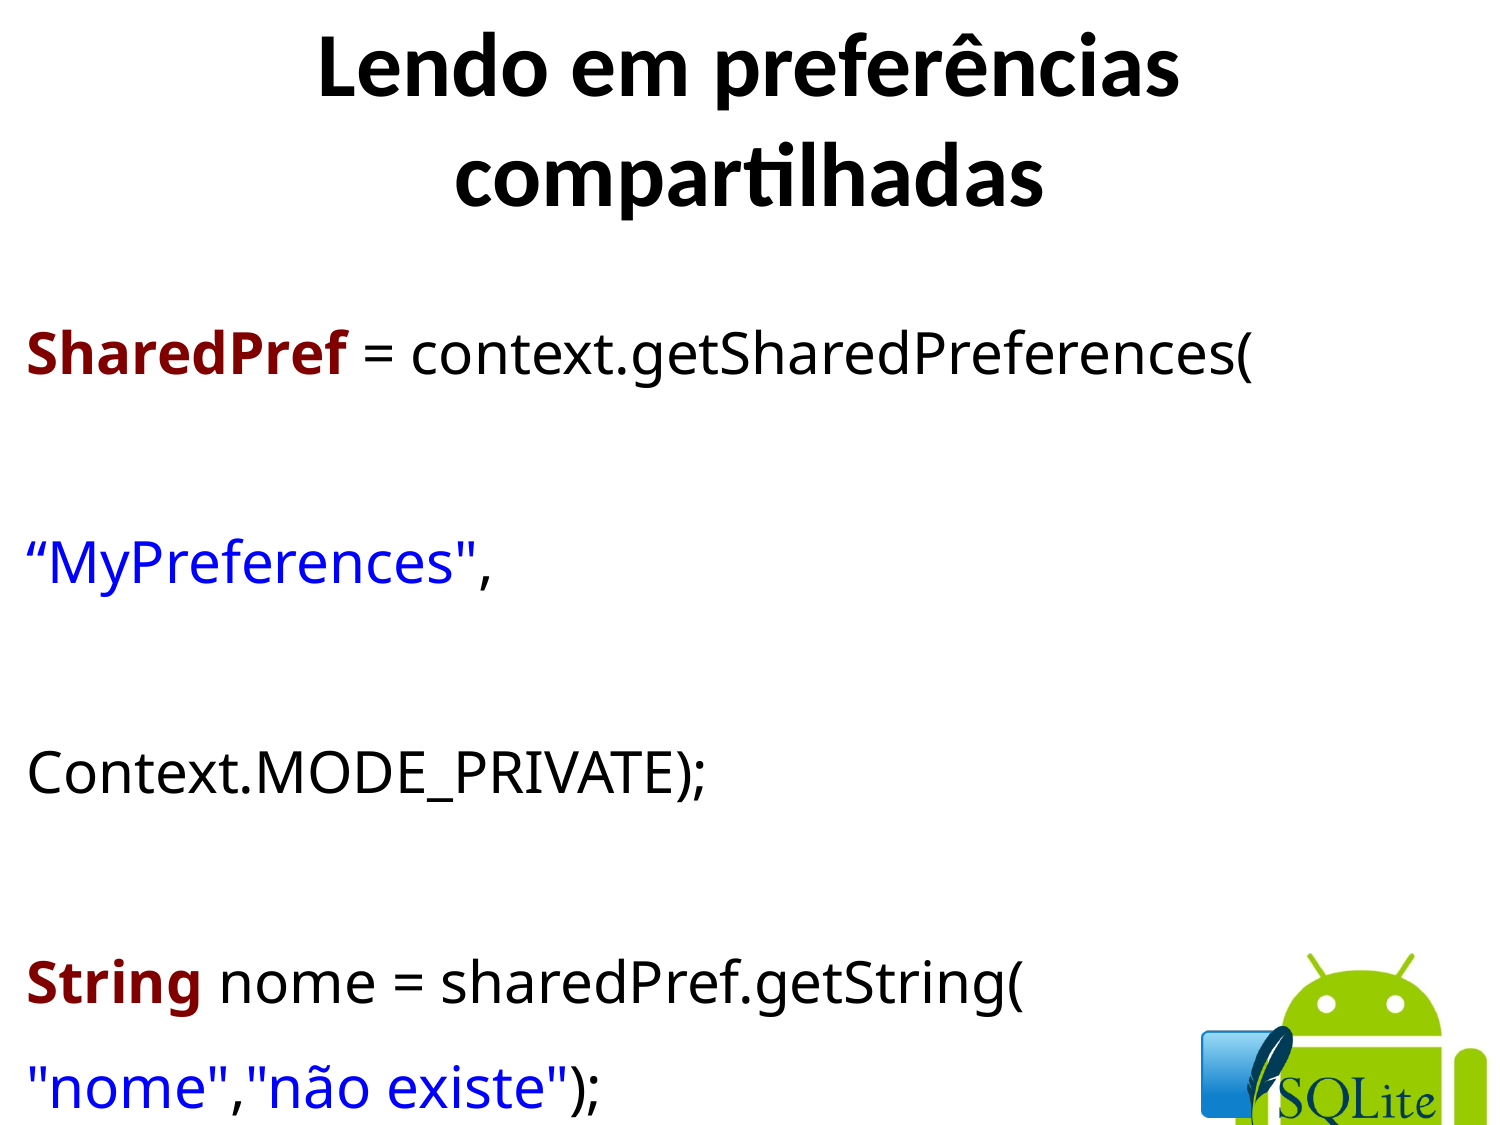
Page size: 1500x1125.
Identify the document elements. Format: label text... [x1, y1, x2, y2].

text_box SharedPref = context.getSharedPreferences( “MyPreferences", Context.MODE_PRIVATE); String nome = sharedPref.getString( "nome","não existe"); [11, 203, 1465, 946]
picture [1194, 953, 1500, 1125]
text_box Lendo em preferências compartilhadas [75, 21, 1425, 203]
